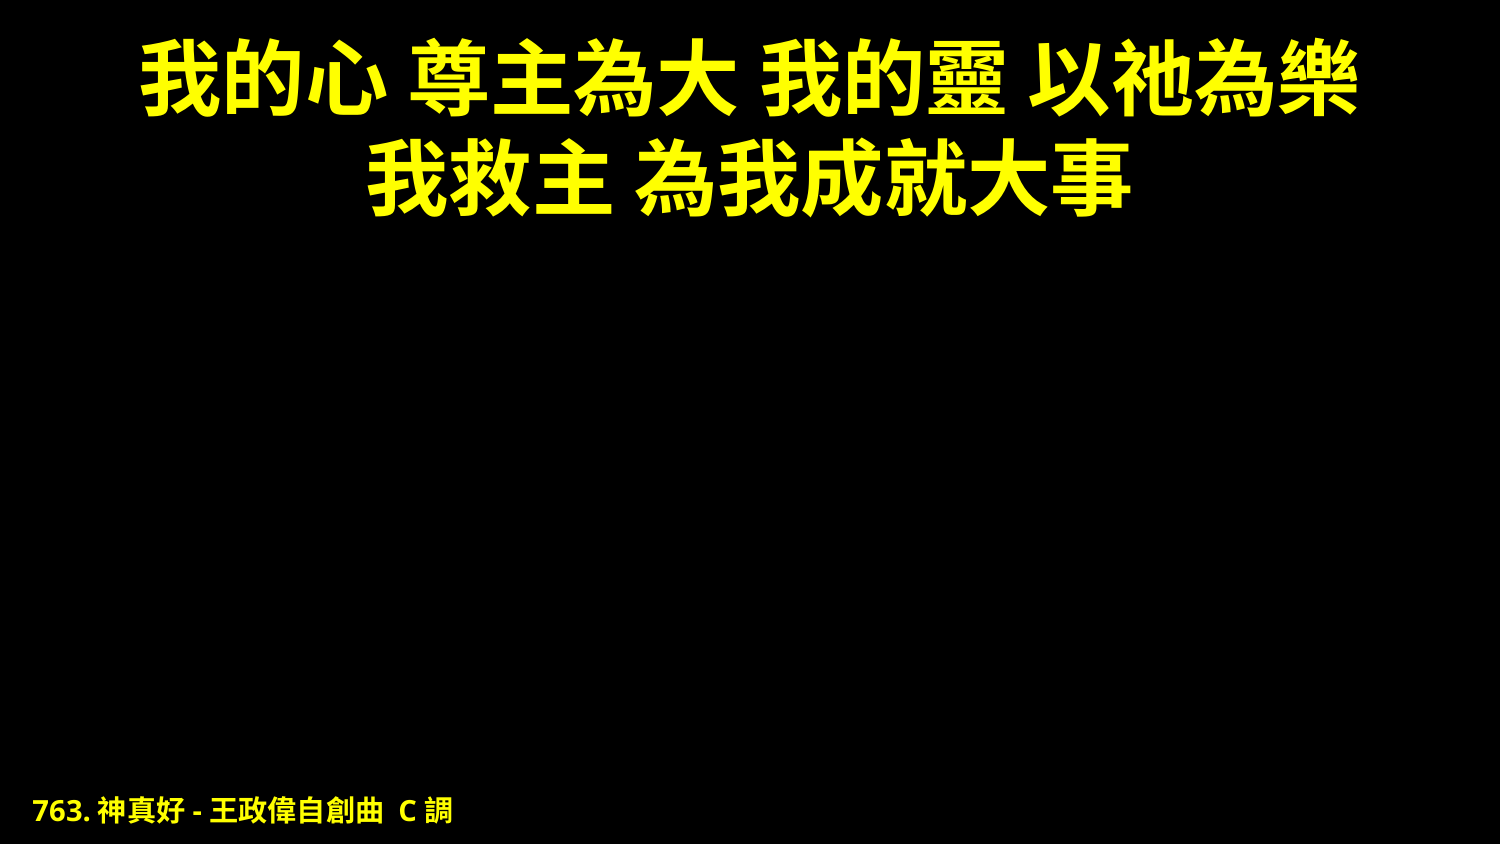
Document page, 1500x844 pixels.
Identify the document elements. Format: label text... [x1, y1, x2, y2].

text_box 763.神真好-王政偉自創曲 C調 [17, 784, 656, 835]
title 我的心 尊主為大 我的靈 以祂為樂 我救主 為我成就大事 [0, 55, 1500, 197]
